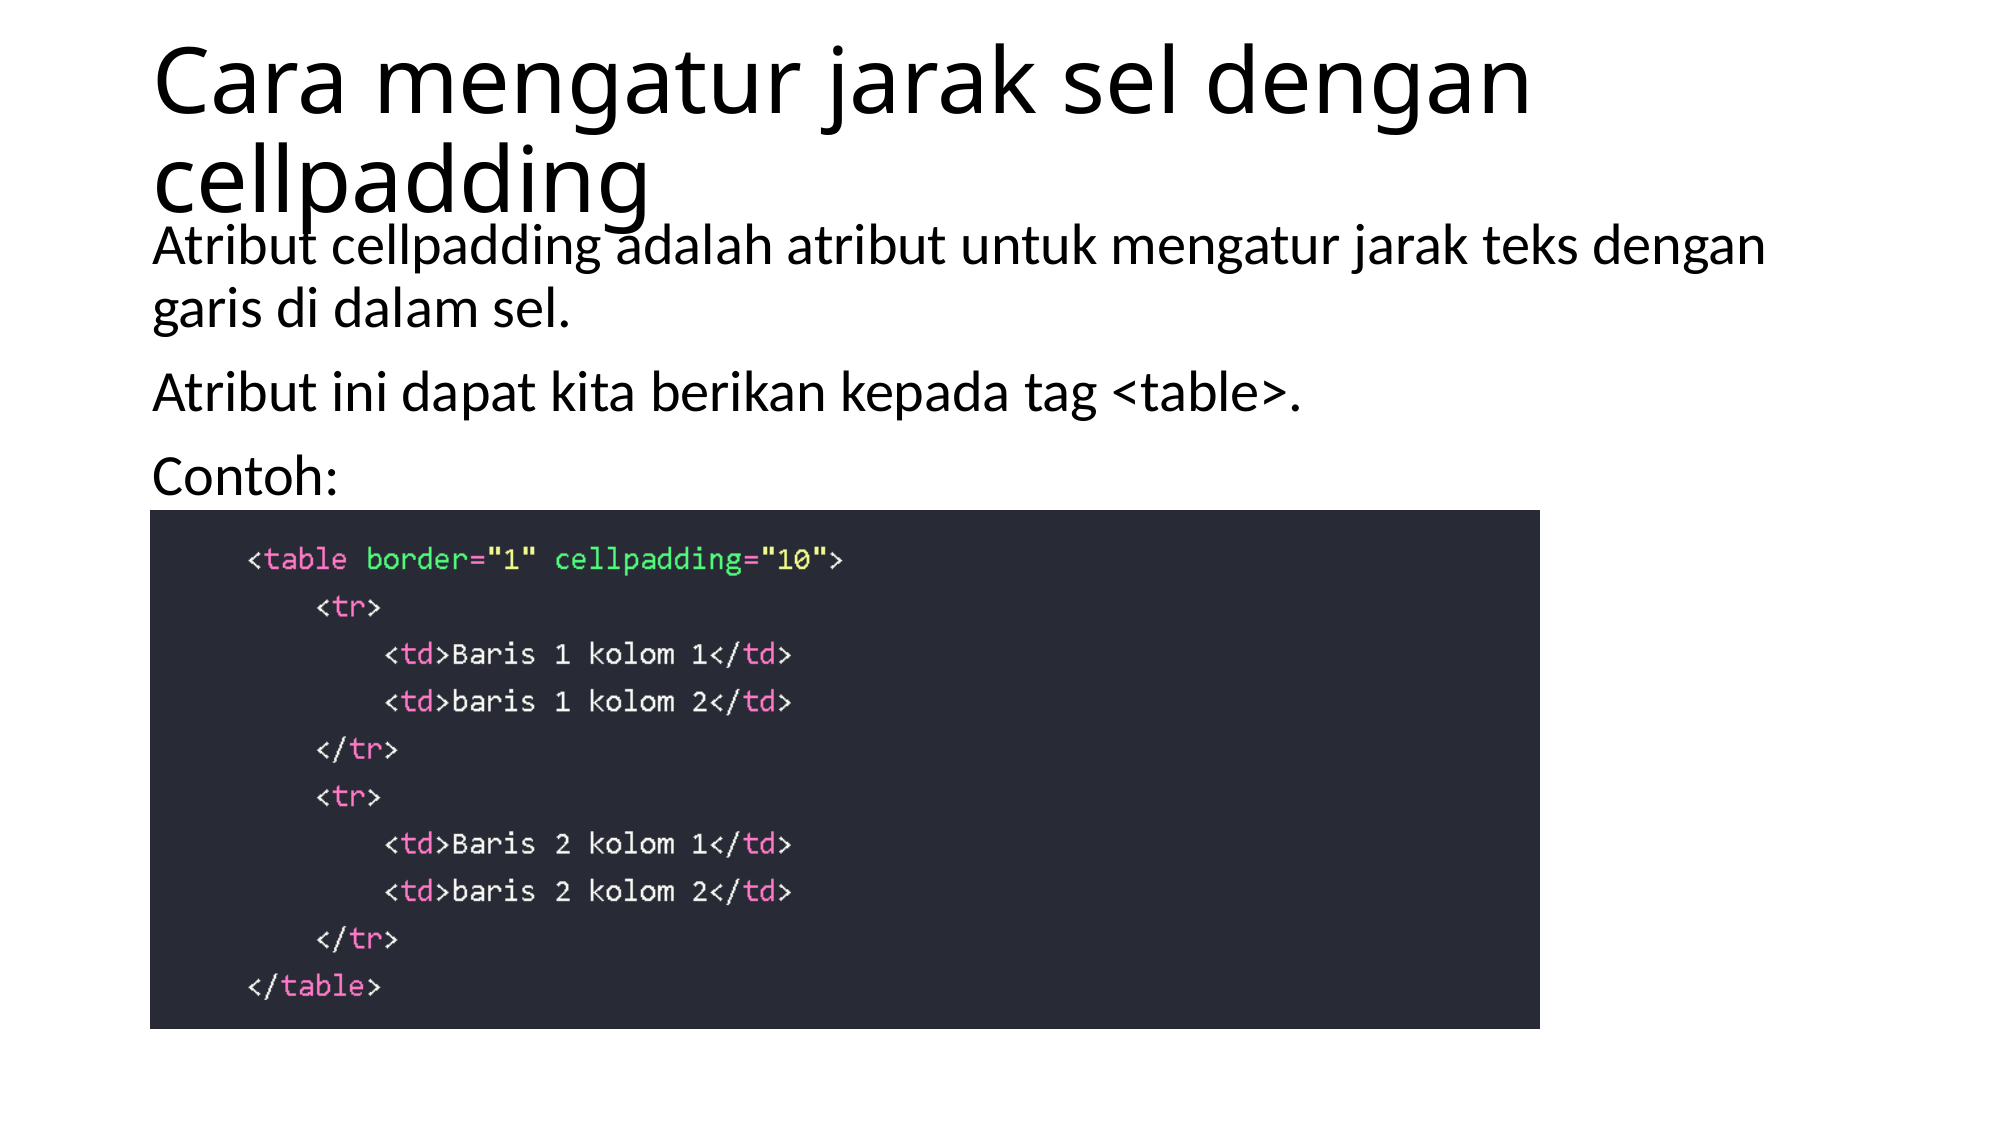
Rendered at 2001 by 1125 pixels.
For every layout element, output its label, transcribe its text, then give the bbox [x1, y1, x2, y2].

title Cara mengatur jarak sel dengan cellpadding [137, 59, 1863, 207]
picture [150, 510, 1540, 1029]
list Atribut cellpadding adalah atribut untuk mengatur jarak teks dengan garis di dalam sel. Atribut ini dapat kita berikan kepada tag <table>. Contoh: [137, 207, 1863, 1014]
